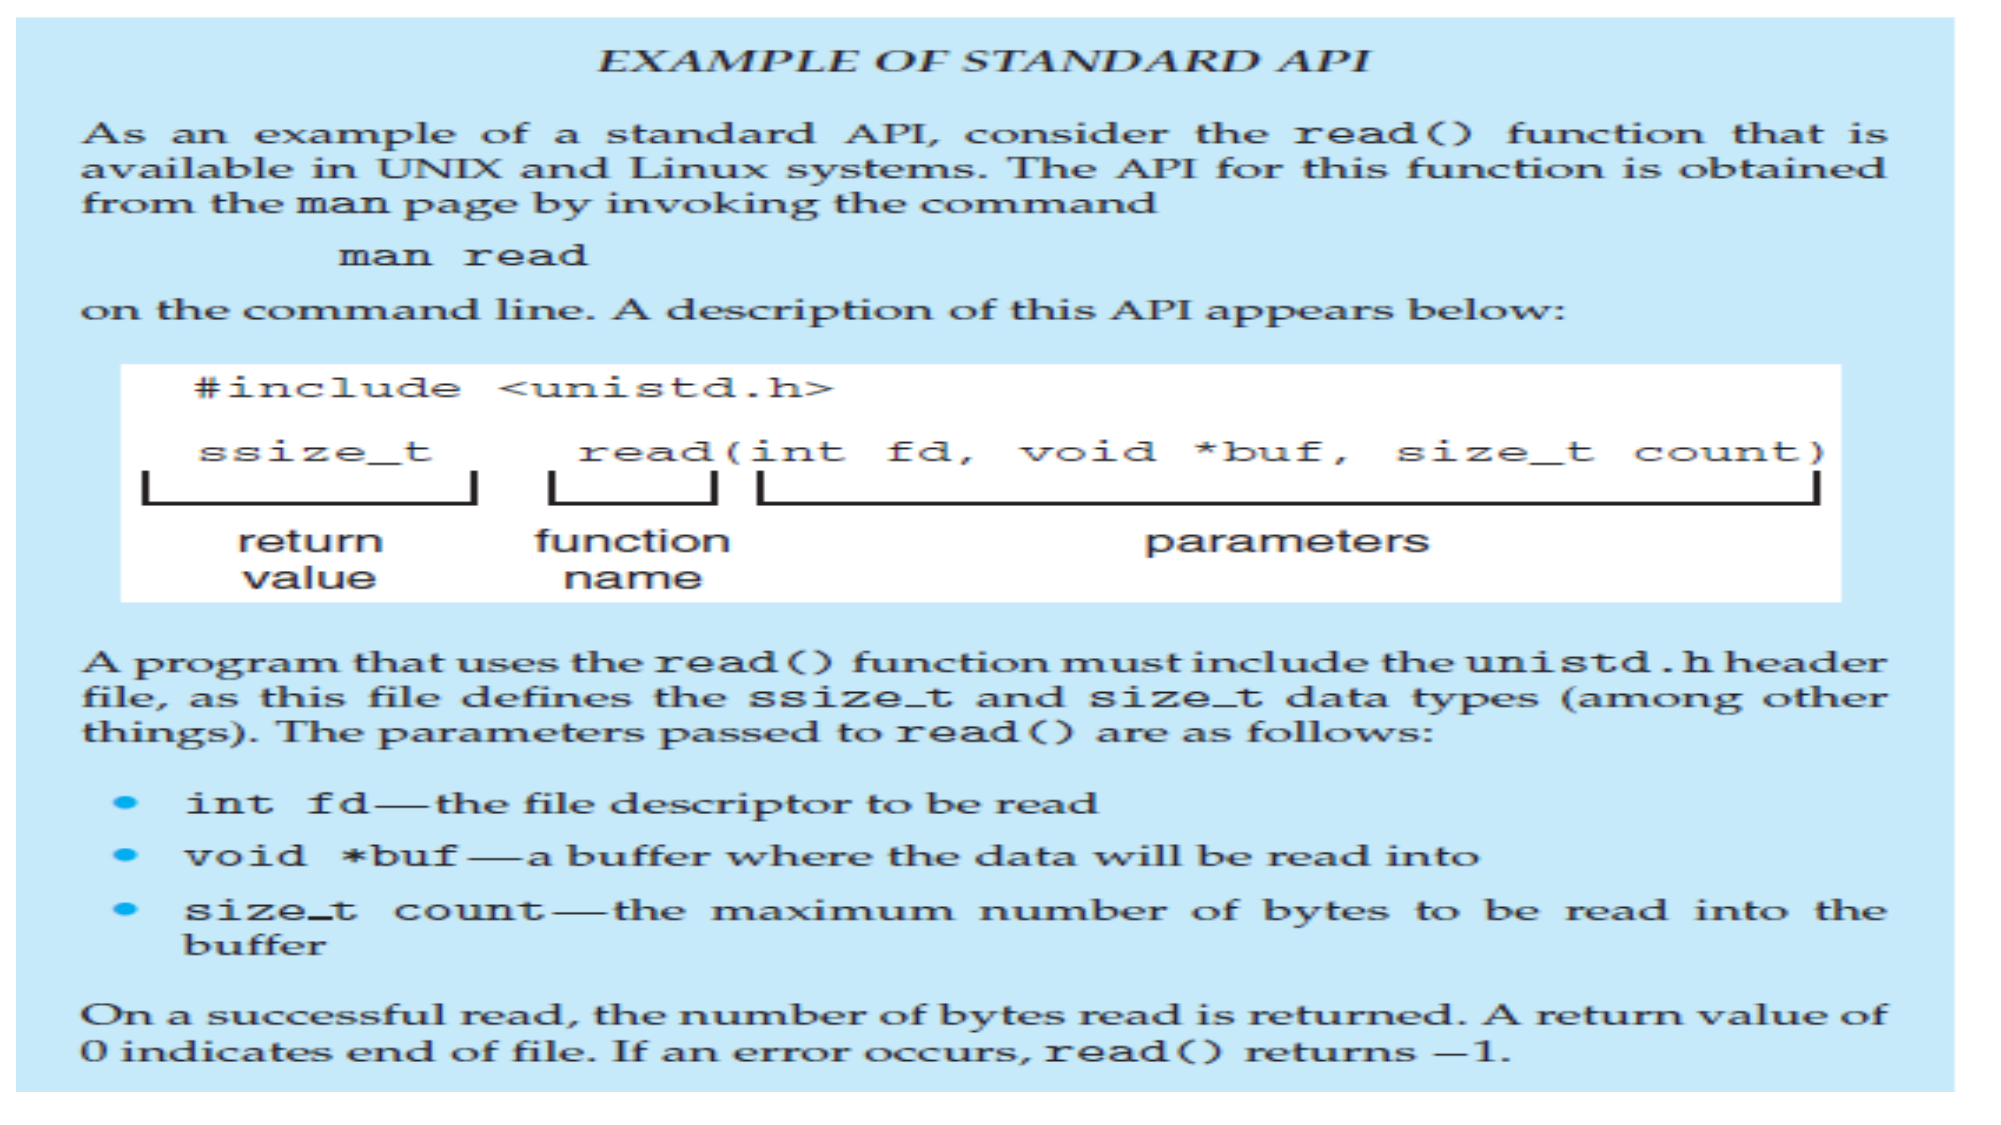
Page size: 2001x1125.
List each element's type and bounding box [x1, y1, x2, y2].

list [15, 14, 1966, 1092]
